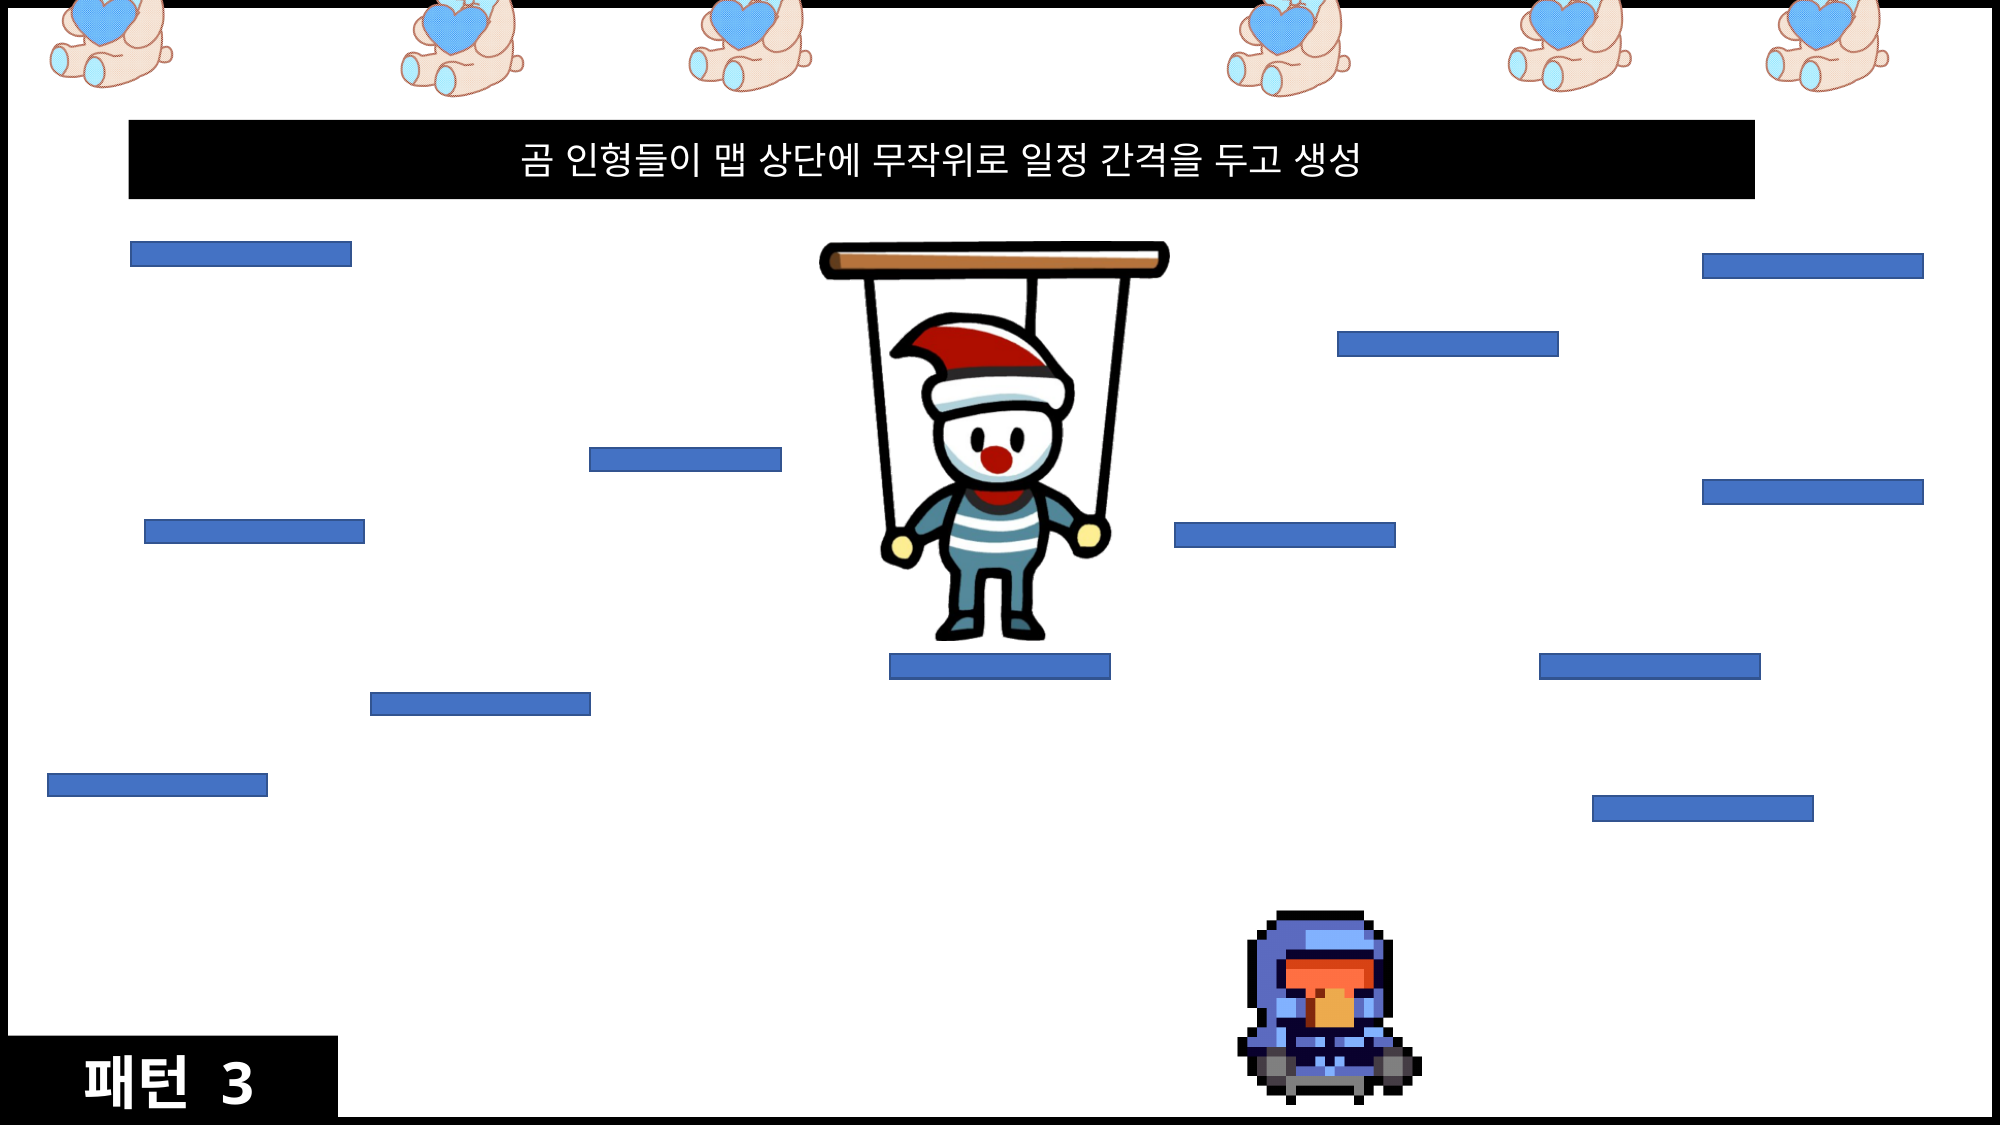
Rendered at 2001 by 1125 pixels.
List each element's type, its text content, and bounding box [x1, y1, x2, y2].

text_box [1702, 253, 1924, 279]
picture [0, 0, 261, 125]
picture [1237, 910, 1422, 1105]
text_box [47, 773, 268, 797]
text_box 패턴 3 [0, 1035, 339, 1125]
text_box [0, 0, 2000, 1125]
text_box [1702, 479, 1924, 505]
text_box [1337, 331, 1559, 357]
text_box [144, 519, 365, 544]
text_box [1592, 795, 1814, 822]
text_box [589, 447, 782, 472]
picture [344, 0, 612, 134]
text_box [130, 241, 352, 267]
picture [819, 240, 1170, 641]
text_box 곰 인형들이 맵 상단에 무작위로 일정 간격을 두고 생성 [128, 119, 1756, 200]
text_box [370, 692, 591, 716]
picture [1170, 0, 1439, 134]
picture [1451, 0, 1977, 129]
text_box [1539, 653, 1761, 680]
text_box [1174, 522, 1396, 548]
picture [632, 0, 900, 129]
text_box [889, 653, 1111, 680]
